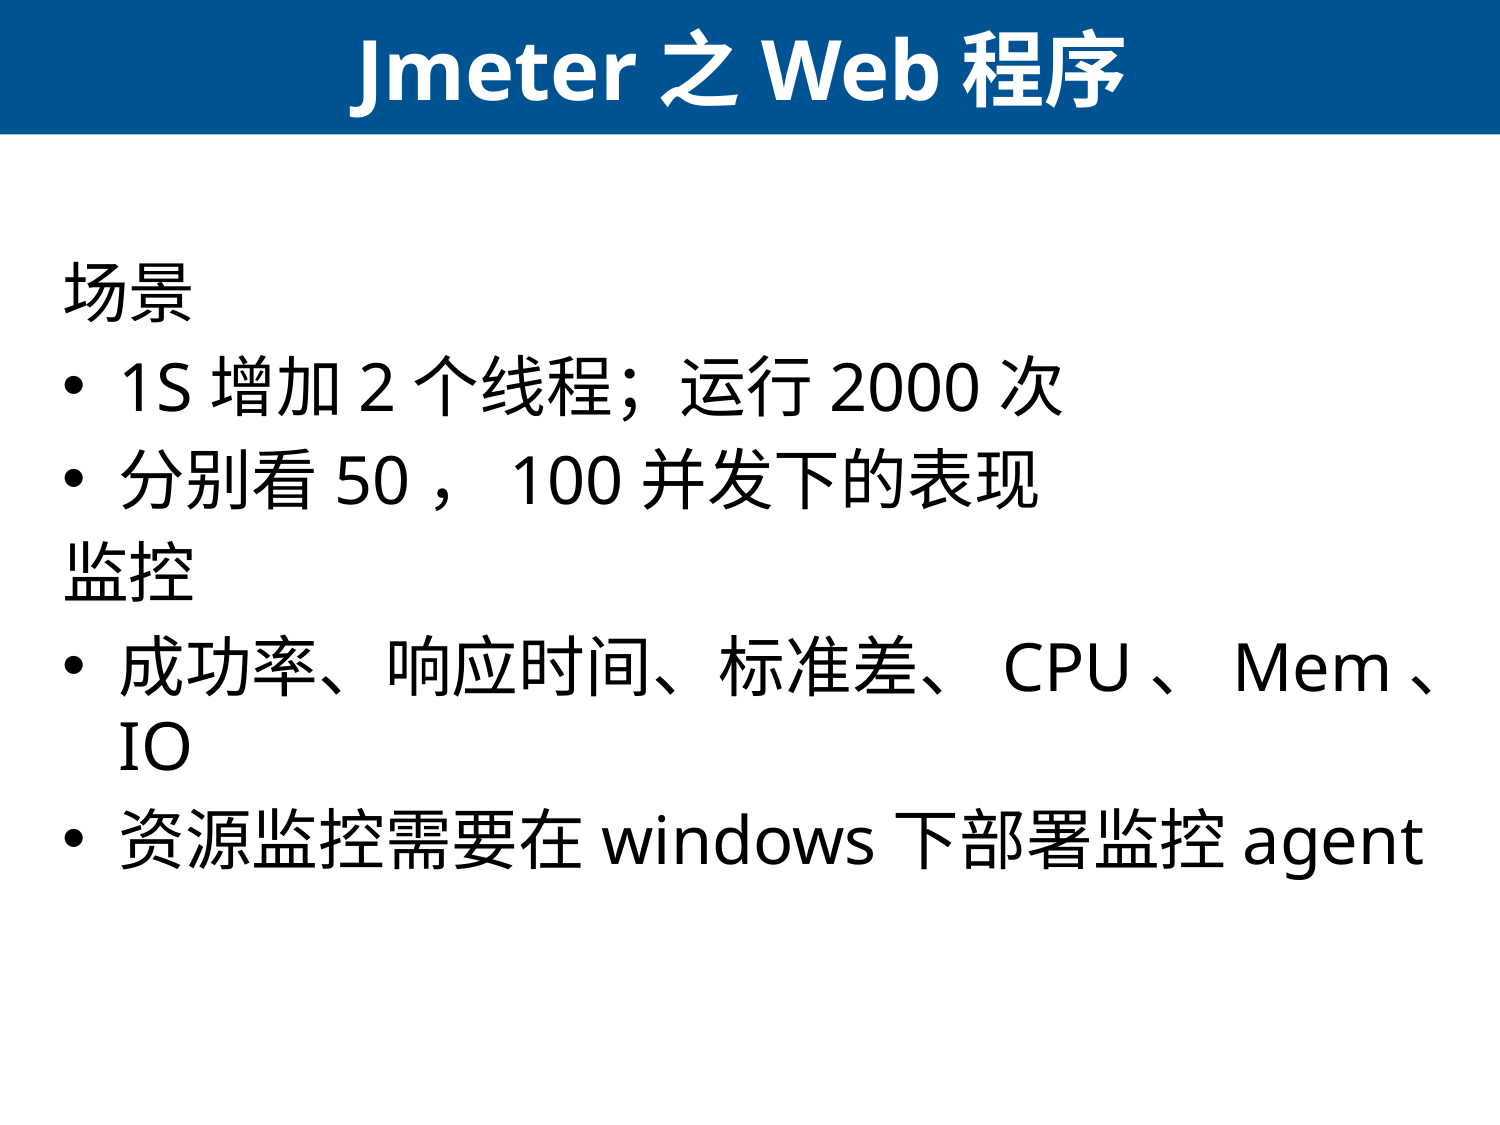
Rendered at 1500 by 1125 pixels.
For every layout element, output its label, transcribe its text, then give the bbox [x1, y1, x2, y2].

title Jmeter之Web程序 [2, 0, 1483, 135]
list 场景 1S增加2个线程；运行2000次 分别看50，100并发下的表现 监控 成功率、响应时间、标准差、CPU、Mem、IO 资源监控需要在windows下部署监控agent [47, 243, 1500, 986]
